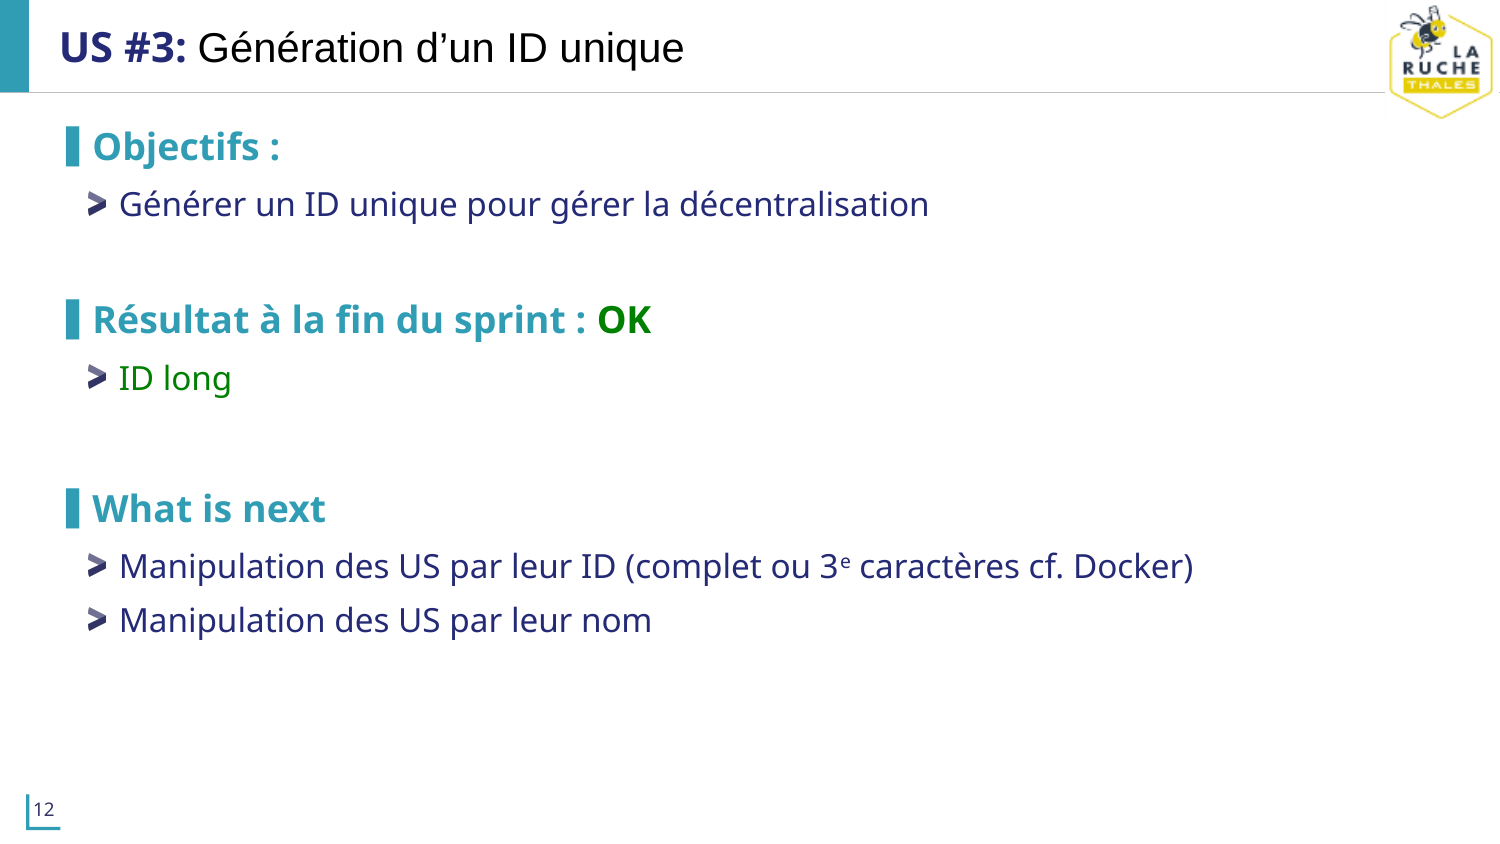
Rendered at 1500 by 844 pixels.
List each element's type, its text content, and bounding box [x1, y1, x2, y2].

picture [1385, 1, 1499, 122]
picture [88, 191, 106, 216]
list Objectifs : Générer un ID unique pour gérer la décentralisation Résultat à la fin du sprint : OK ID long What is next Manipulation des US par leur ID (complet ou 3e caractères cf. Docker) Manipulation des US par leur nom [29, 115, 1467, 761]
title US #3: Génération d’un ID unique [43, 0, 1467, 93]
picture [88, 607, 106, 631]
picture [88, 364, 106, 389]
picture [88, 553, 106, 577]
